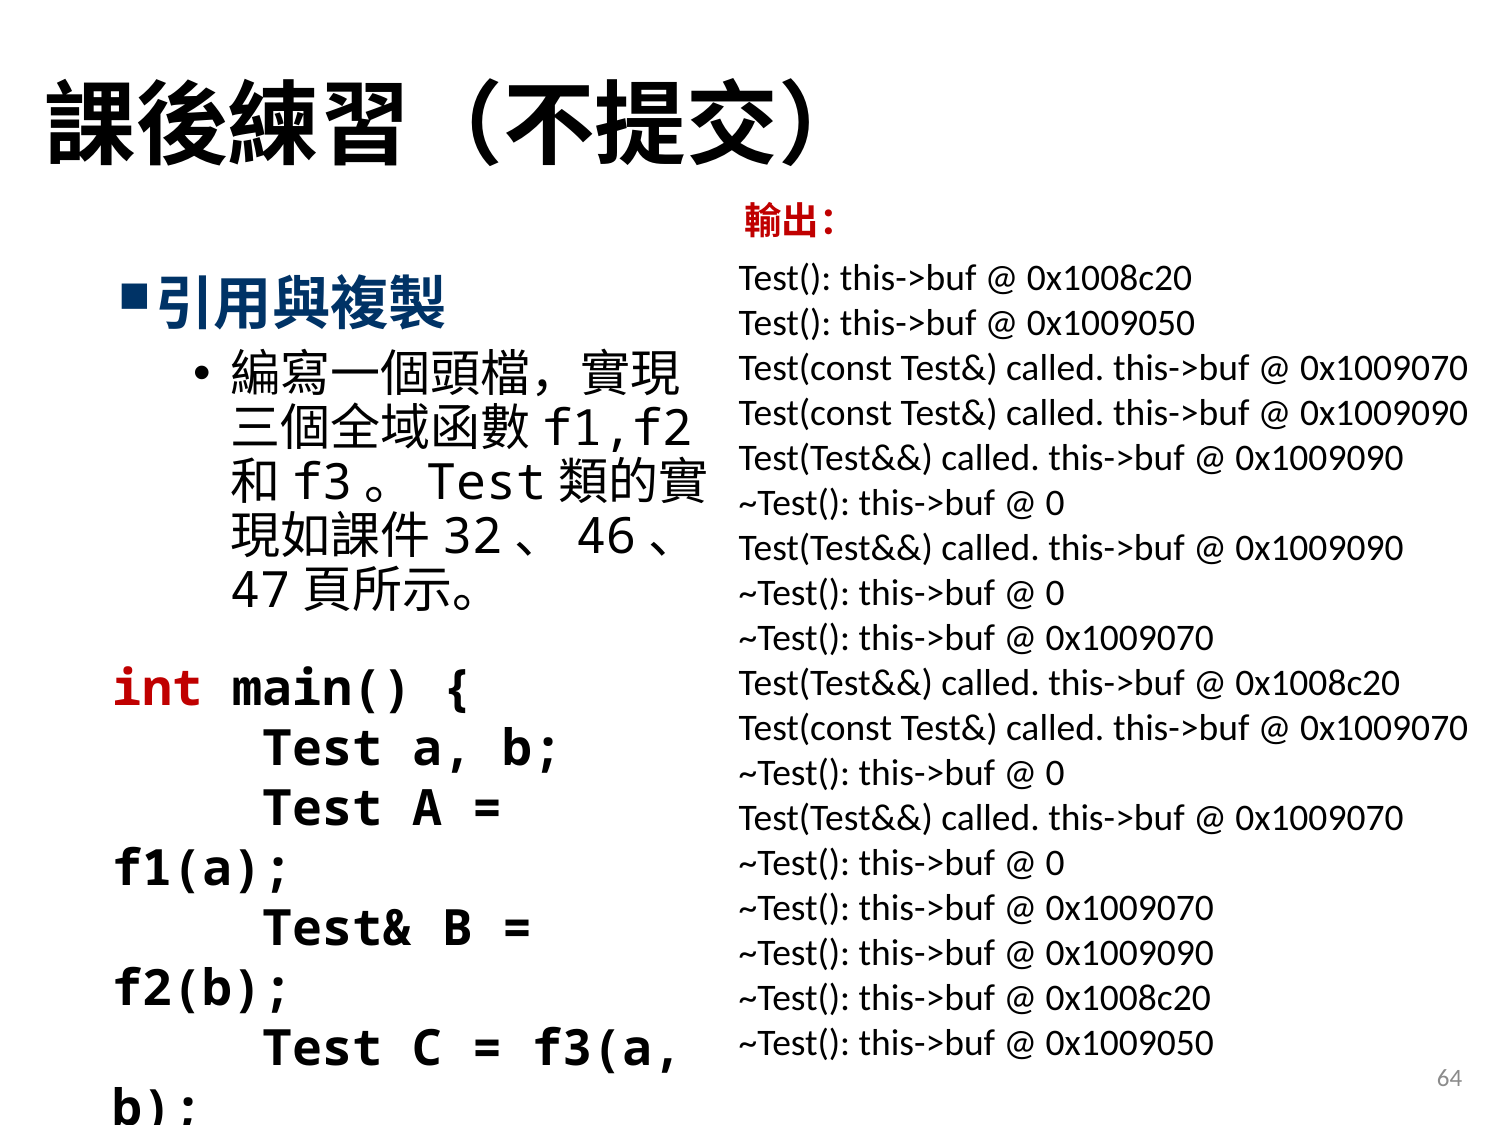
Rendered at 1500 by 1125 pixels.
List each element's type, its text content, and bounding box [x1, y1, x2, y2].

list 引用與複製 編寫一個頭檔，實現三個全域函數f1,f2和f3。Test類的實現如課件32、46、47頁所示。 [103, 267, 723, 647]
slide_number 64 [1139, 1071, 1478, 1107]
text_box 輸出： [729, 189, 872, 250]
text_box int main() { Test a, b; Test A = f1(a); Test& B = f2(b); Test C = f3(a, b); return 0; } [97, 647, 724, 1125]
text_box Test(): this->buf @ 0x1008c20 Test(): this->buf @ 0x1009050 Test(const Test&) called. this->buf @ 0x1009070 Test(const Test&) called. this->buf @ 0x1009090 Test(Test&&) called. this->buf @ 0x1009090 ~Test(): this->buf @ 0 Test(Test&&) called. this->buf @ 0x1009090 ~Test(): this->buf @ 0 ~Test(): this->buf @ 0x1009070 Test(Test&&) called. this->buf @ 0x1008c20 Test(const Test&) called. this->buf @ 0x1009070 ~Test(): this->buf @ 0 Test(Test&&) called. this->buf @ 0x1009070 ~Test(): this->buf @ 0 ~Test(): this->buf @ 0x1009070 ~Test(): this->buf @ 0x1009090 ~Test(): this->buf @ 0x1008c20 ~Test(): this->buf @ 0x1009050 [723, 245, 1500, 1071]
title 課後練習（不提交） [29, 19, 1324, 237]
